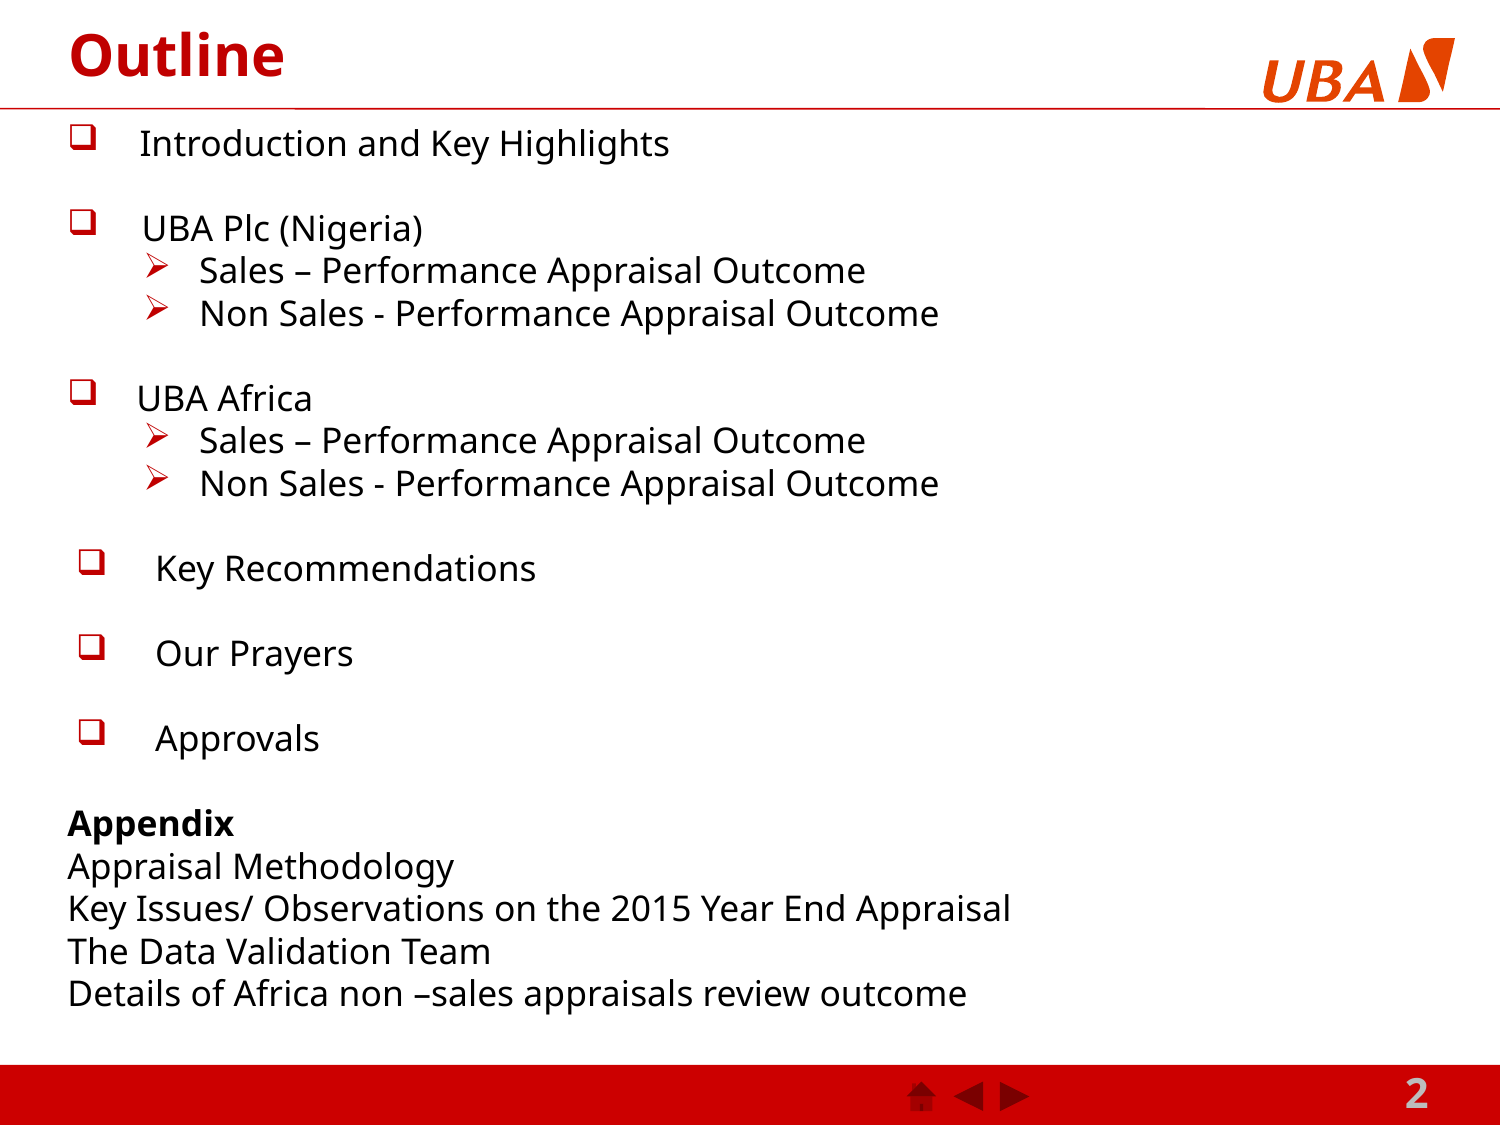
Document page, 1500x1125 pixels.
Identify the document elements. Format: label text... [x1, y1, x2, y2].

picture [0, 0, 1500, 108]
picture [0, 110, 1500, 1064]
title Outline [52, 18, 941, 100]
text_box Introduction and Key Highlights UBA Plc (Nigeria) Sales – Performance Appraisal Outcome Non Sales - Performance Appraisal Outcome UBA Africa Sales – Performance Appraisal Outcome Non Sales - Performance Appraisal Outcome Key Recommendations Our Prayers Approvals Appendix Appraisal Methodology Key Issues/ Observations on the 2015 Year End Appraisal The Data Validation Team Details of Africa non –sales appraisals review outcome [52, 113, 1400, 1022]
